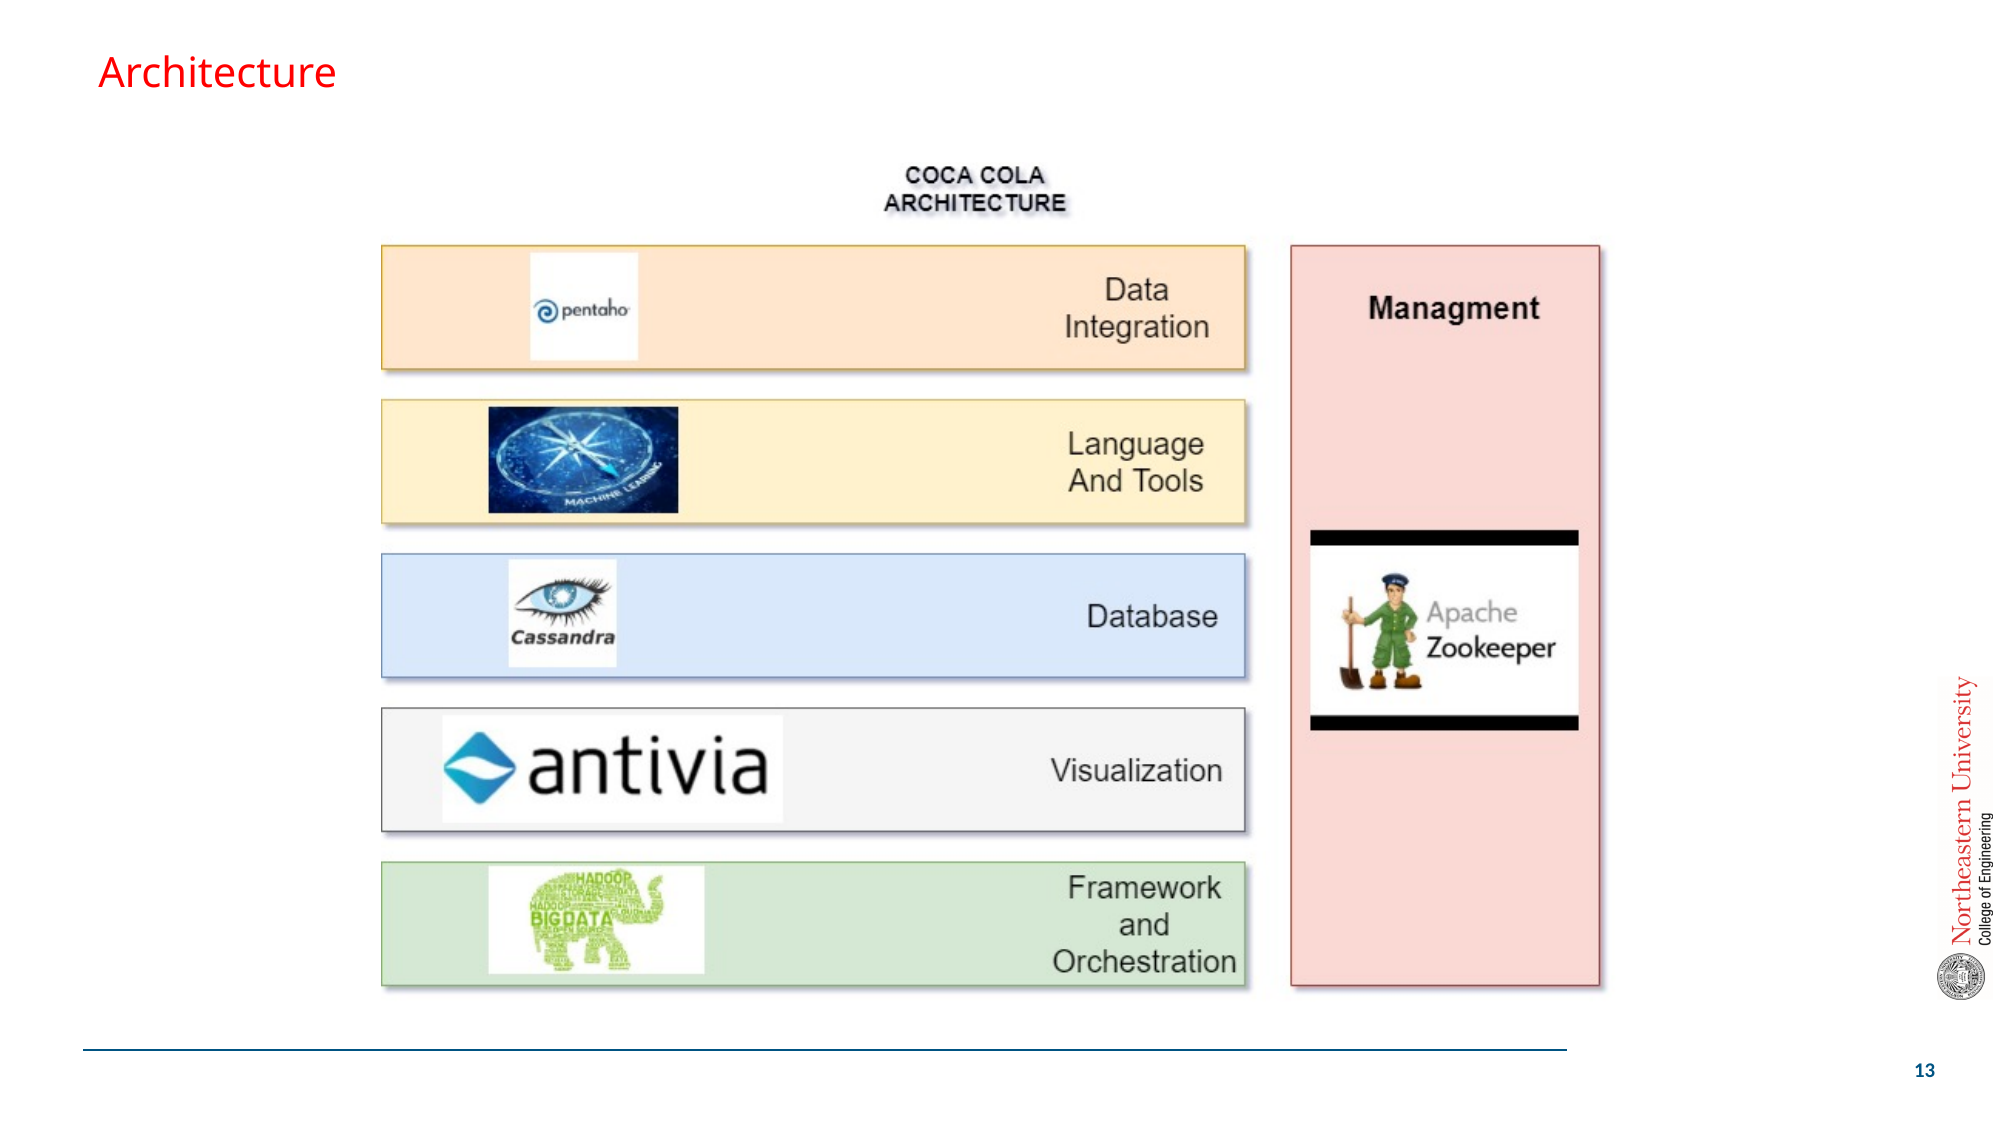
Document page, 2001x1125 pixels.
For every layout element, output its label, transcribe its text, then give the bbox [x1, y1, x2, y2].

picture [1938, 677, 1993, 999]
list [381, 162, 1619, 1006]
title Architecture [83, 24, 1884, 118]
